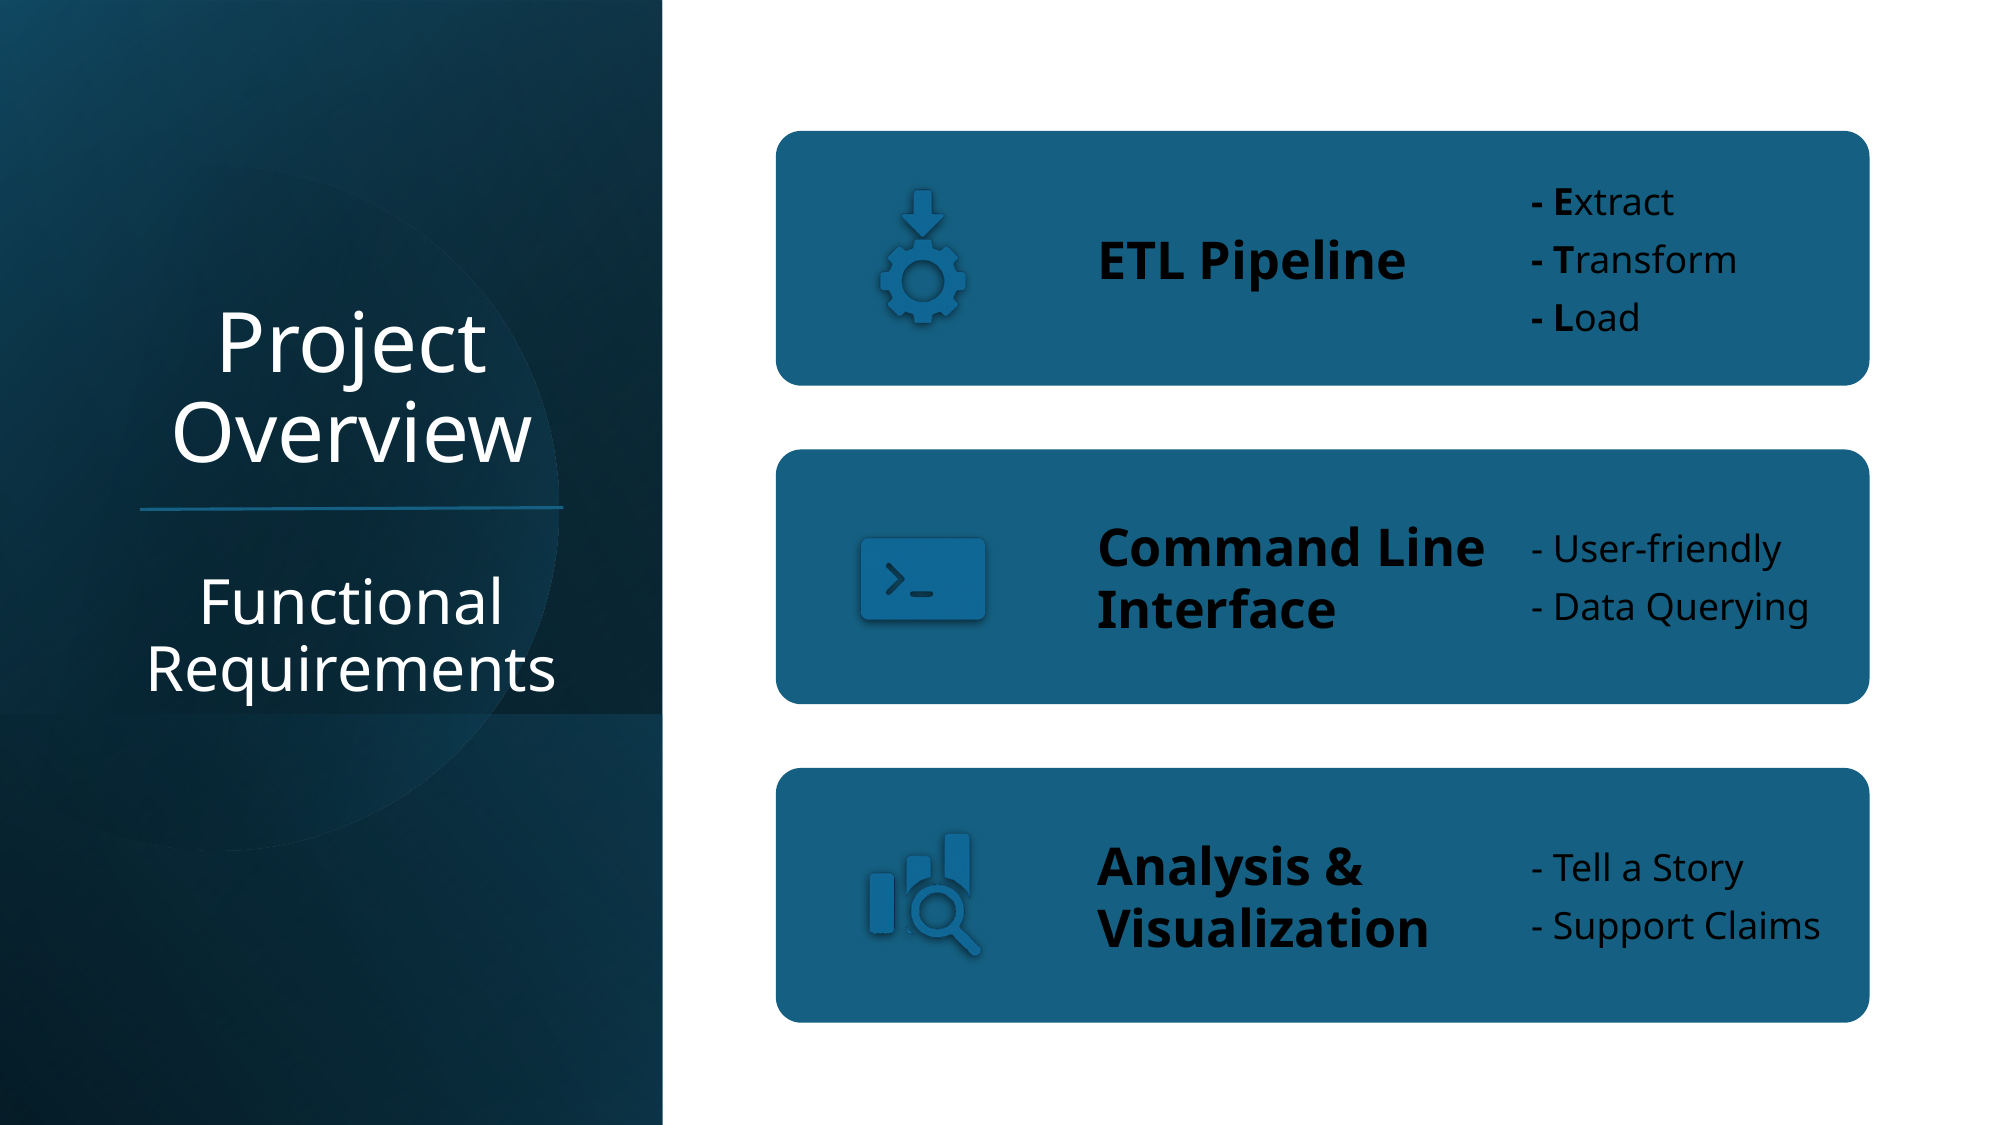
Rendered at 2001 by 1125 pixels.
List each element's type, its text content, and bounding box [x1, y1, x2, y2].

text_box [0, 0, 664, 1125]
text_box [664, 0, 2000, 1125]
title Project Overview Functional Requirements [96, 276, 608, 713]
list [804, 128, 1899, 1025]
